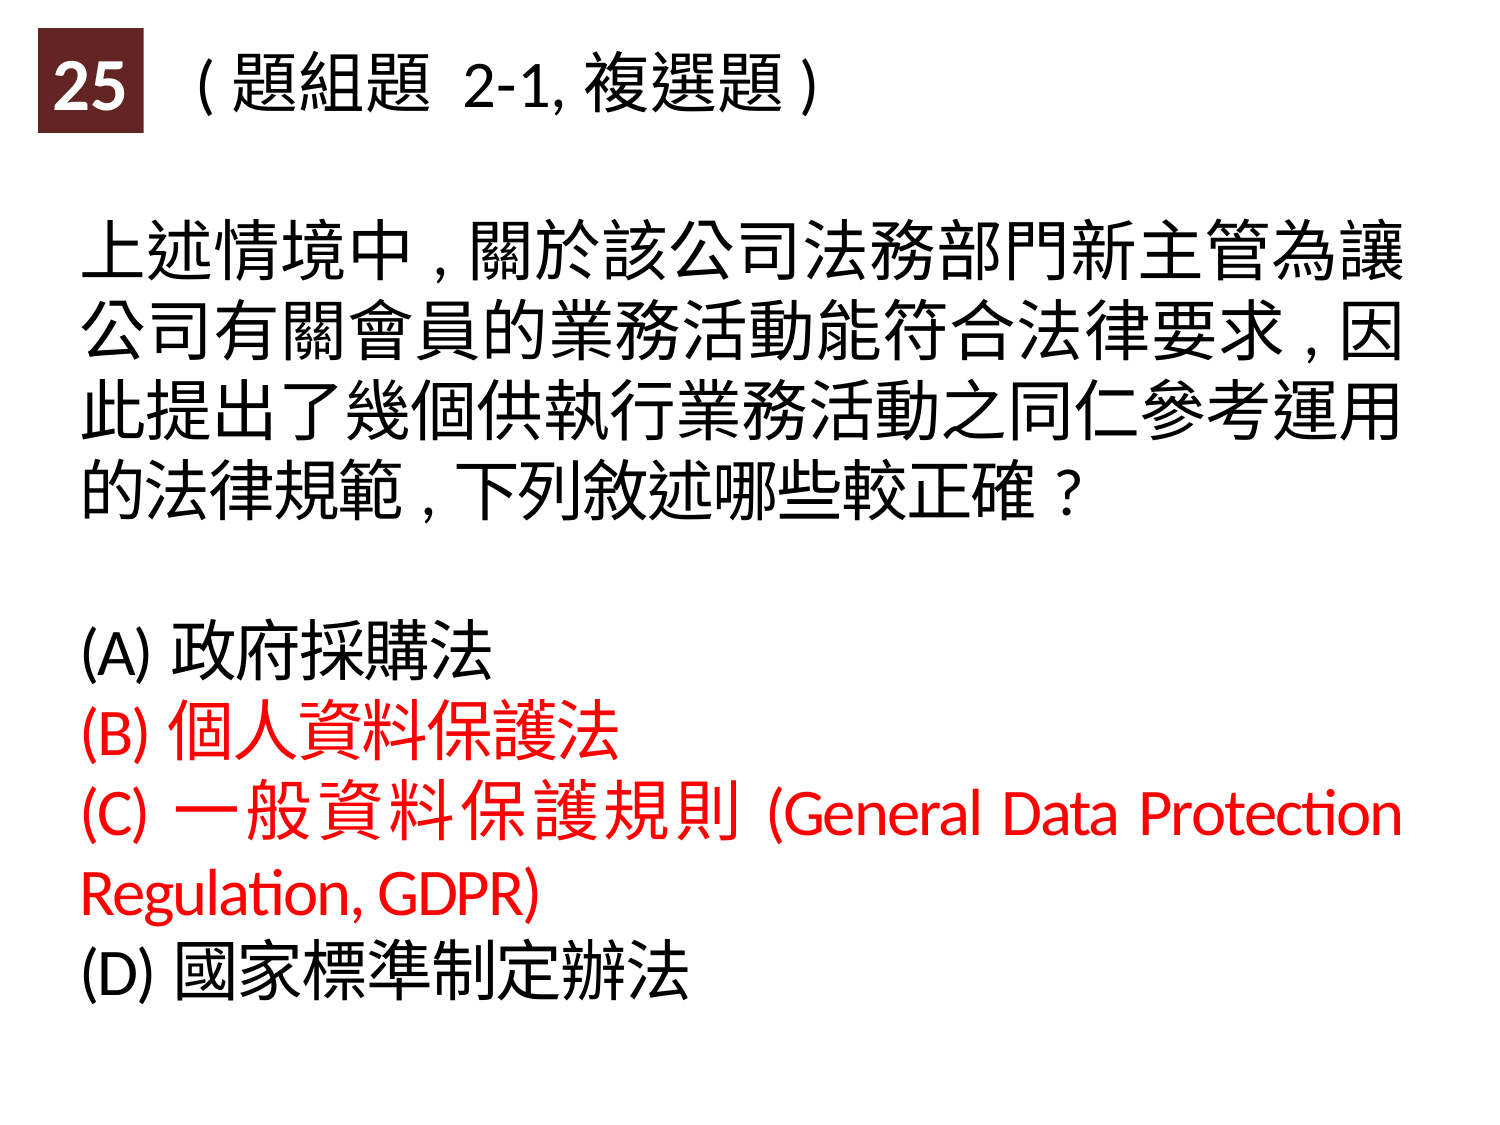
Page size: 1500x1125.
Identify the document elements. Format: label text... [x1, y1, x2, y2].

text_box 25 [38, 28, 144, 133]
text_box (題組題 2-1,複選題) [180, 33, 835, 128]
text_box 上述情境中,關於該公司法務部門新主管為讓公司有關會員的業務活動能符合法律要求,因此提出了幾個供執行業務活動之同仁參考運用的法律規範,下列敘述哪些較正確? (A)政府採購法 (B)個人資料保護法 (C)一般資料保護規則(General Data Protection Regulation, GDPR) (D)國家標準制定辦法 [64, 201, 1418, 1016]
